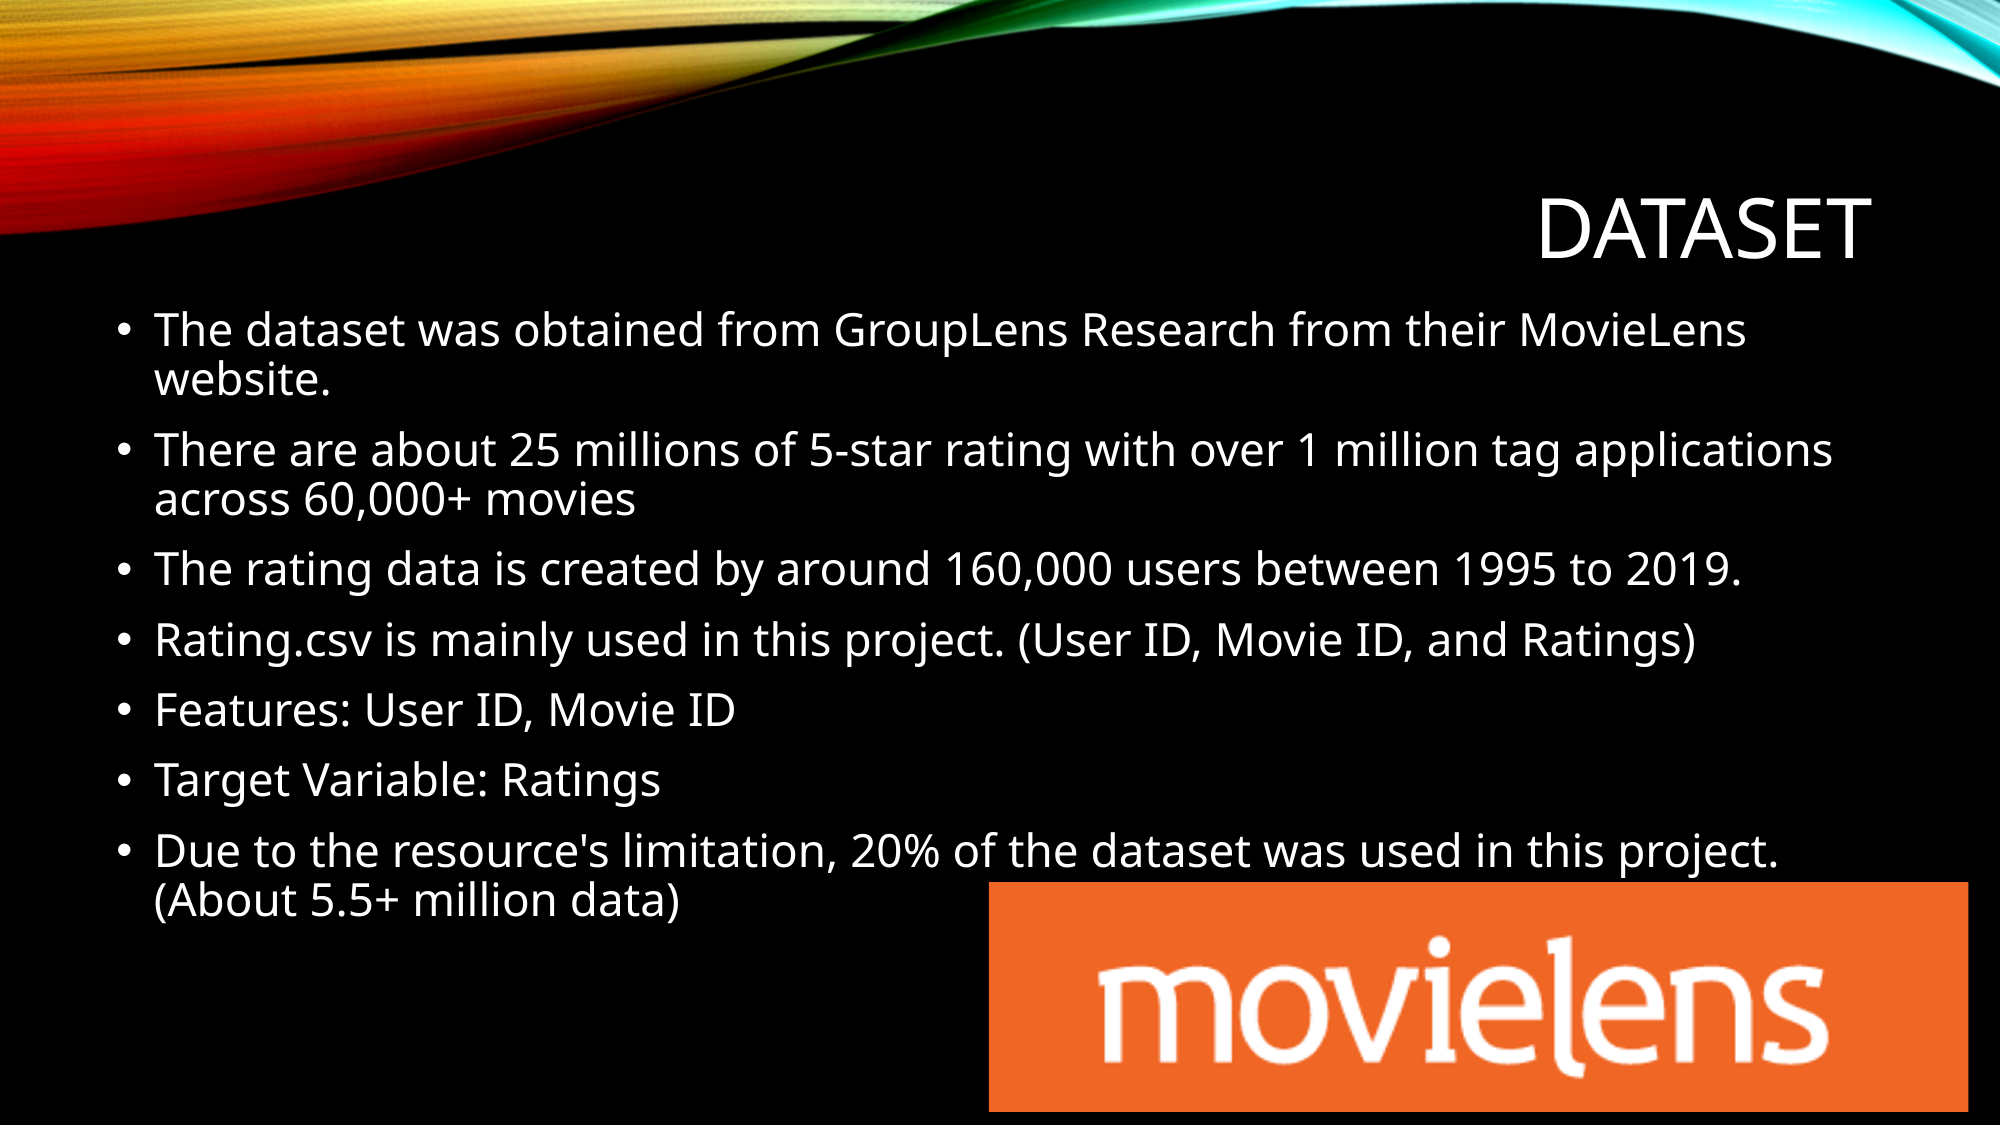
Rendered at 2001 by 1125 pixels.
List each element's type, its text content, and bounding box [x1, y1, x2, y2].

list The dataset was obtained from GroupLens Research from their MovieLens website. There are about 25 millions of 5-star rating with over 1 million tag applications across 60,000+ movies The rating data is created by around 160,000 users between 1995 to 2019. Rating.csv is mainly used in this project. (User ID, Movie ID, and Ratings) Features: User ID, Movie ID Target Variable: Ratings Due to the resource's limitation, 20% of the dataset was used in this project. (About 5.5+ million data) [101, 299, 1877, 960]
picture [0, 0, 2000, 237]
title Dataset [474, 125, 1888, 338]
picture [988, 882, 1969, 1112]
